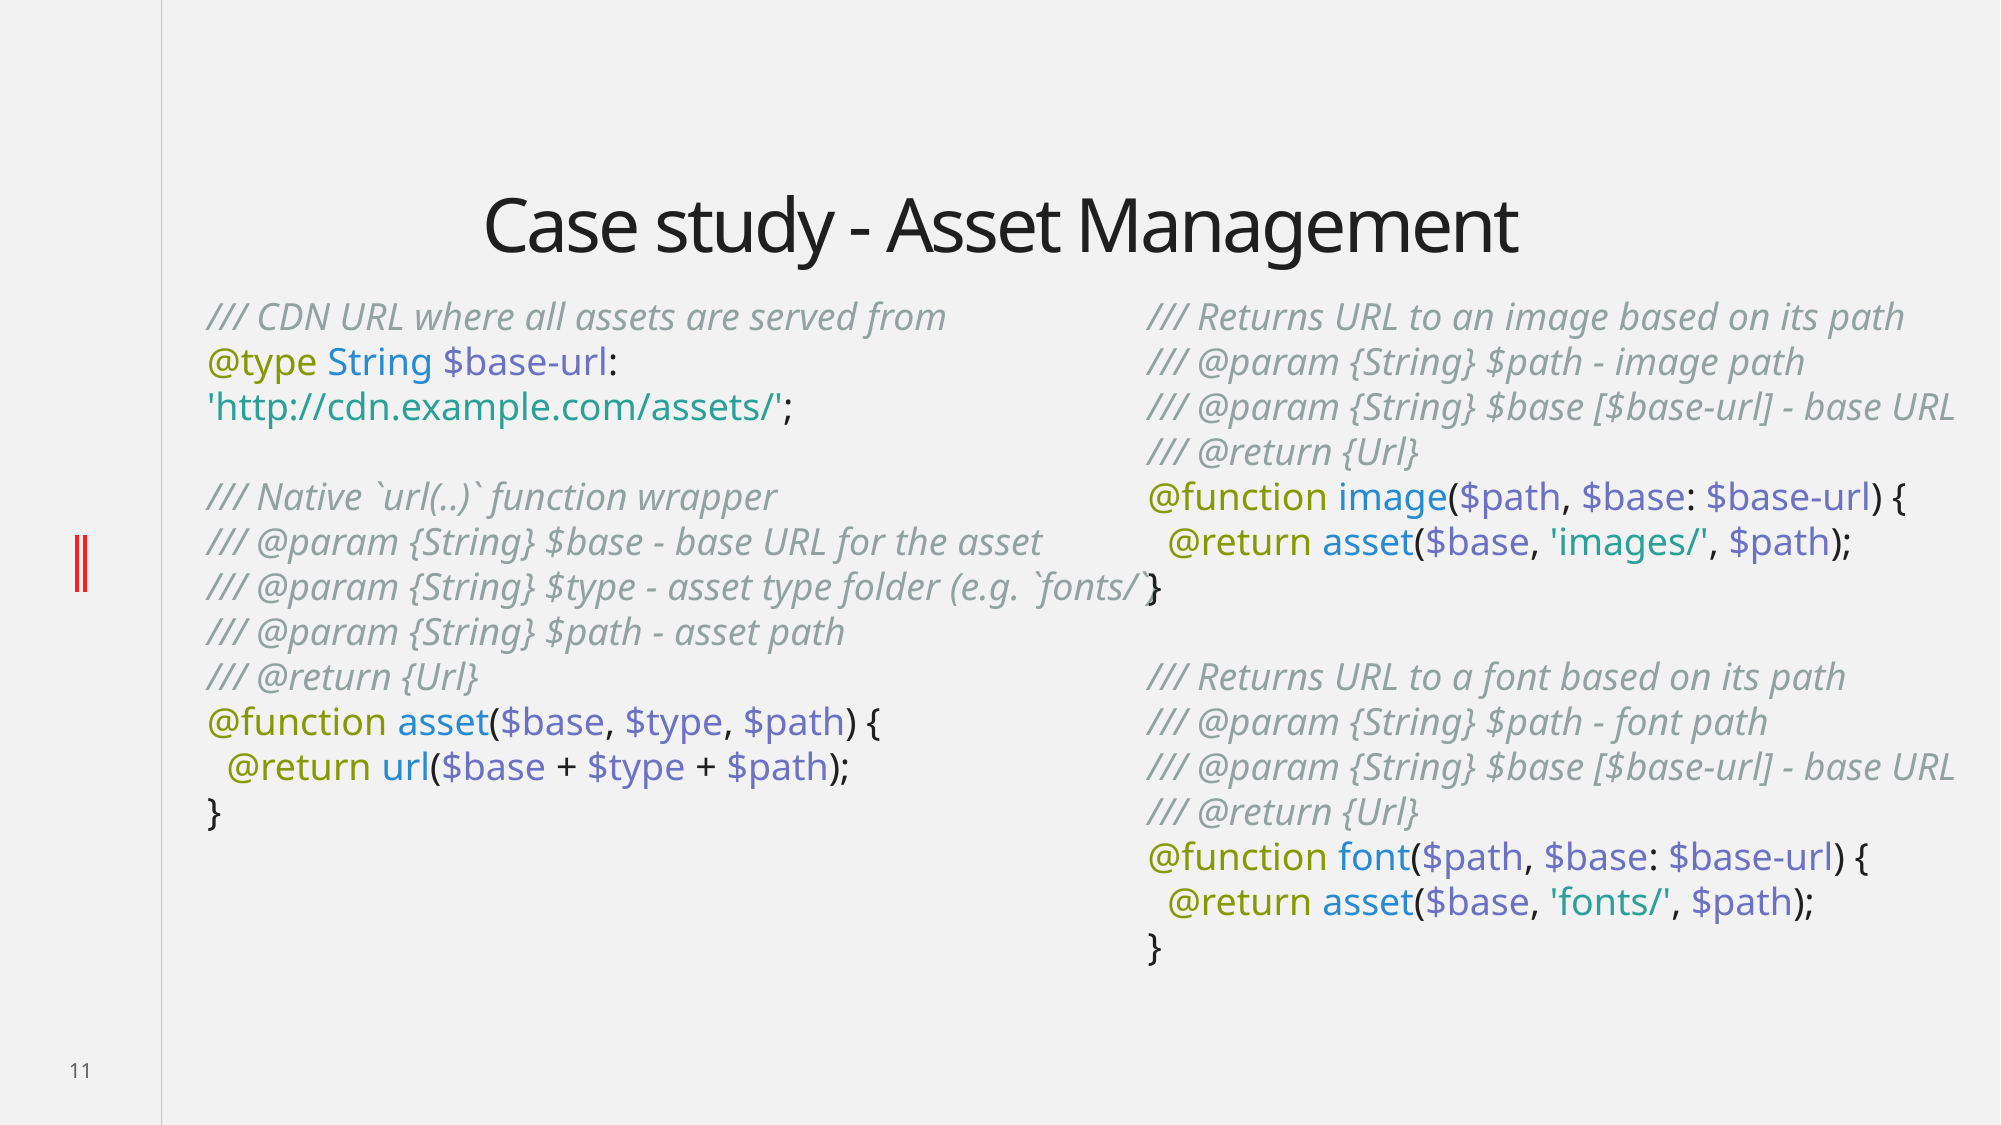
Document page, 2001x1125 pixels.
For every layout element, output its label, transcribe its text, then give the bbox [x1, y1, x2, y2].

text_box /// CDN URL where all assets are served from @type String $base-url: 'http://cdn.example.com/assets/'; /// Native `url(..)` function wrapper /// @param {String} $base - base URL for the asset /// @param {String} $type - asset type folder (e.g. `fonts/`) /// @param {String} $path - asset path /// @return {Url} @function asset($base, $type, $path) { @return url($base + $type + $path); } [192, 285, 1133, 931]
slide_number 11 [38, 1052, 123, 1091]
text_box /// Returns URL to an image based on its path /// @param {String} $path - image path /// @param {String} $base [$base-url] - base URL /// @return {Url} @function image($path, $base: $base-url) { @return asset($base, 'images/', $path); } /// Returns URL to a font based on its path /// @param {String} $path - font path /// @param {String} $base [$base-url] - base URL /// @return {Url} @function font($path, $base: $base-url) { @return asset($base, 'fonts/', $path); } [1133, 285, 2000, 1021]
title Case study - Asset Management [306, 163, 1697, 285]
